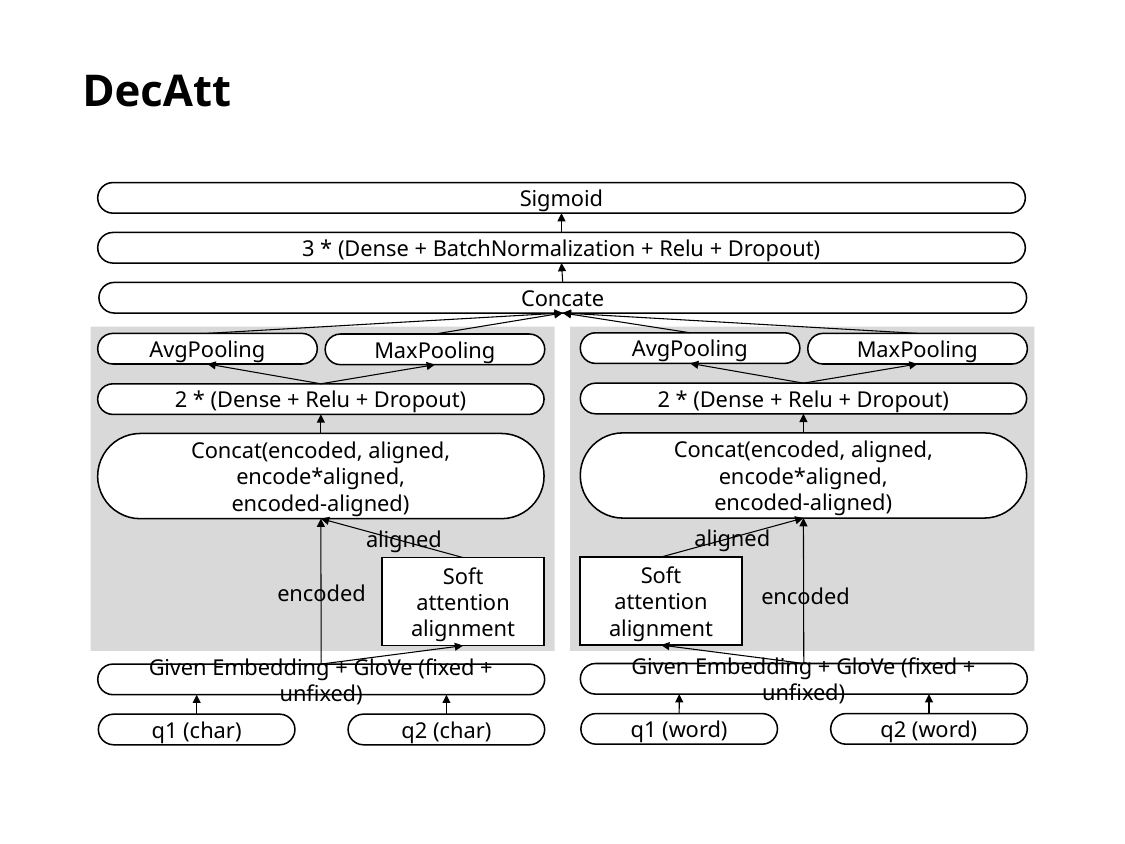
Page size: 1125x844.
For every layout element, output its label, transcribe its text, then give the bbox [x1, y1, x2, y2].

text_box [1028, 326, 1035, 652]
text_box DecAtt [67, 55, 247, 123]
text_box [97, 182, 1028, 745]
text_box [89, 326, 97, 652]
